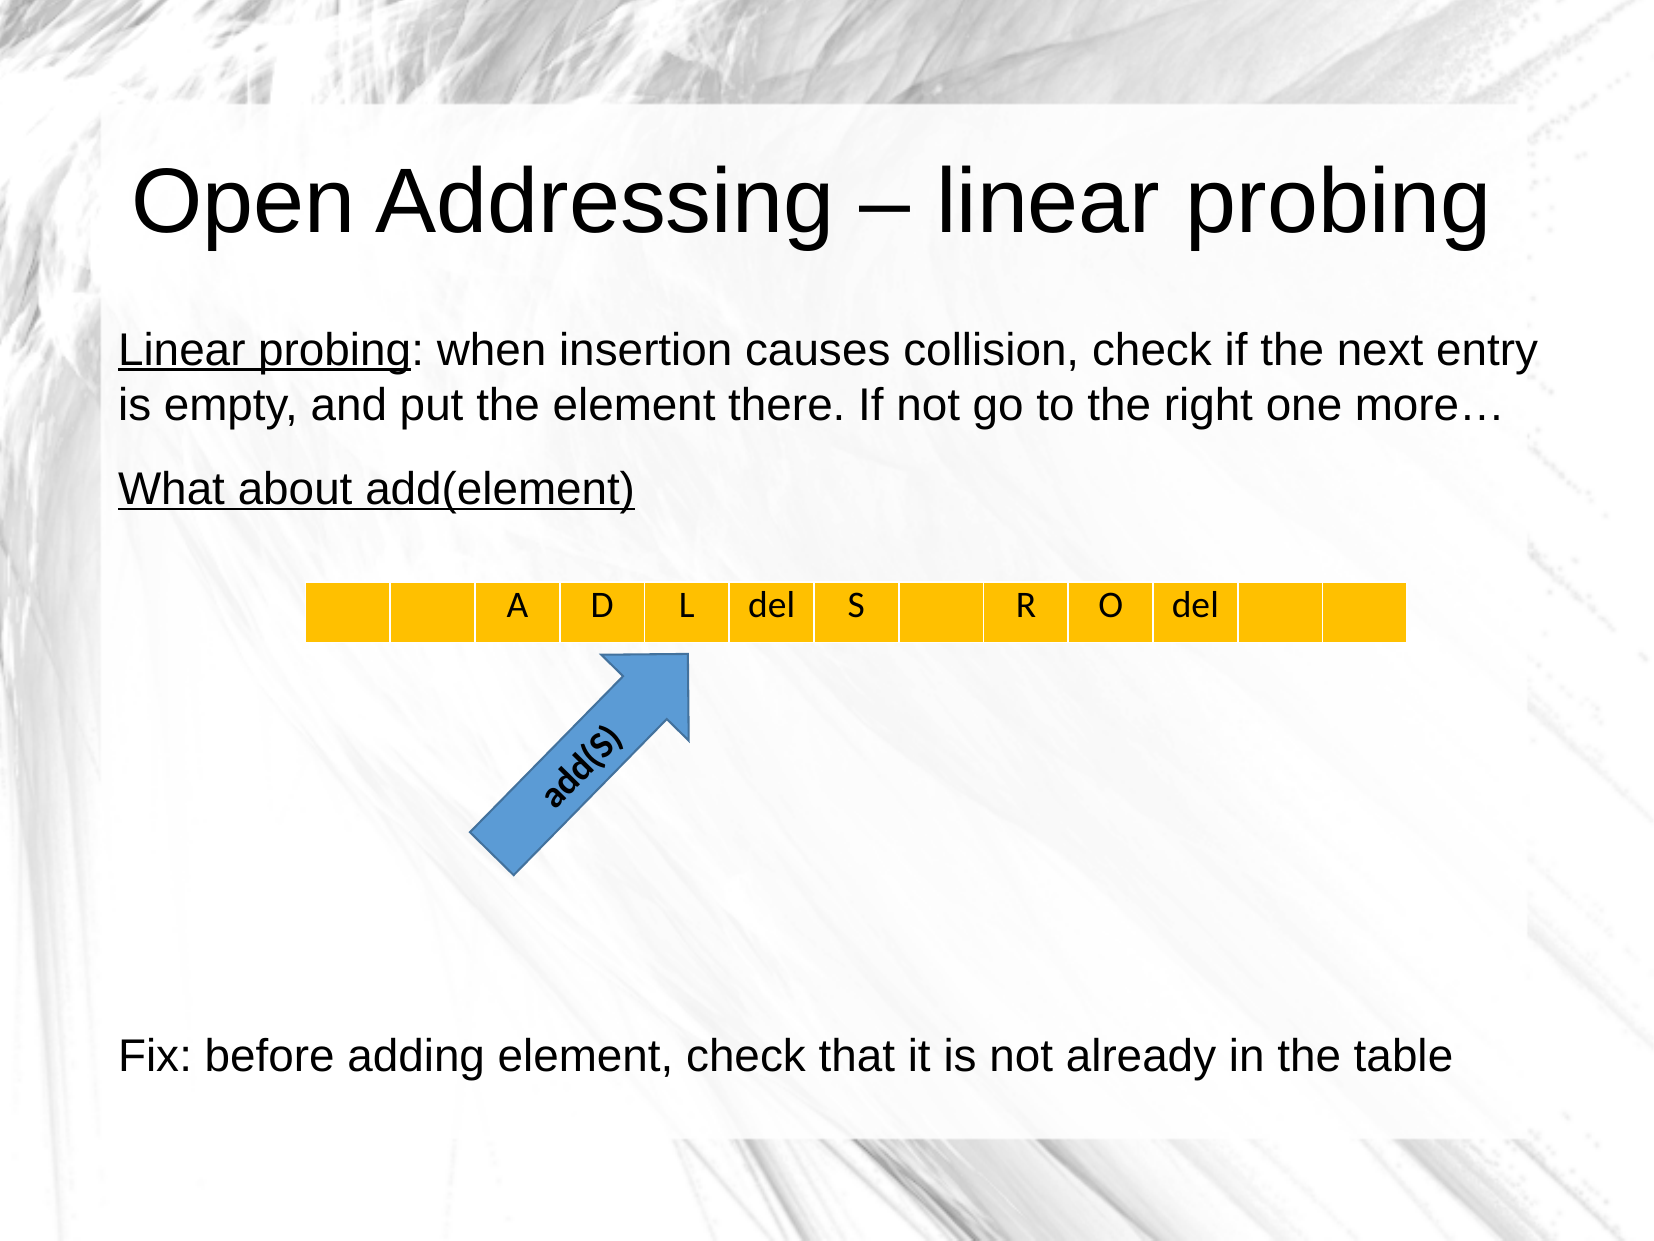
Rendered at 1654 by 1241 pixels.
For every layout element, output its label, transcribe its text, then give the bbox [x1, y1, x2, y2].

table_header A [476, 583, 559, 642]
table_header D [561, 583, 644, 642]
table_header [900, 583, 983, 642]
table_header [306, 583, 389, 642]
table_header [1239, 583, 1322, 642]
list Linear probing: when insertion causes collision, check if the next entry is empty, and put the element there. If not go to the right one more… What about add(element) Fix: before adding element, check that it is not already in the table [118, 319, 1571, 1102]
table_header del [730, 583, 813, 642]
table_header del [1154, 583, 1237, 642]
picture [0, 0, 1654, 1241]
text_box add(S) [468, 652, 690, 877]
table_header L [645, 583, 728, 642]
title Open Addressing – linear probing [118, 112, 1506, 281]
table_header R [984, 583, 1067, 642]
table_header [391, 583, 474, 642]
table_header S [815, 583, 898, 642]
table_header [1323, 583, 1406, 642]
table_header O [1069, 583, 1152, 642]
